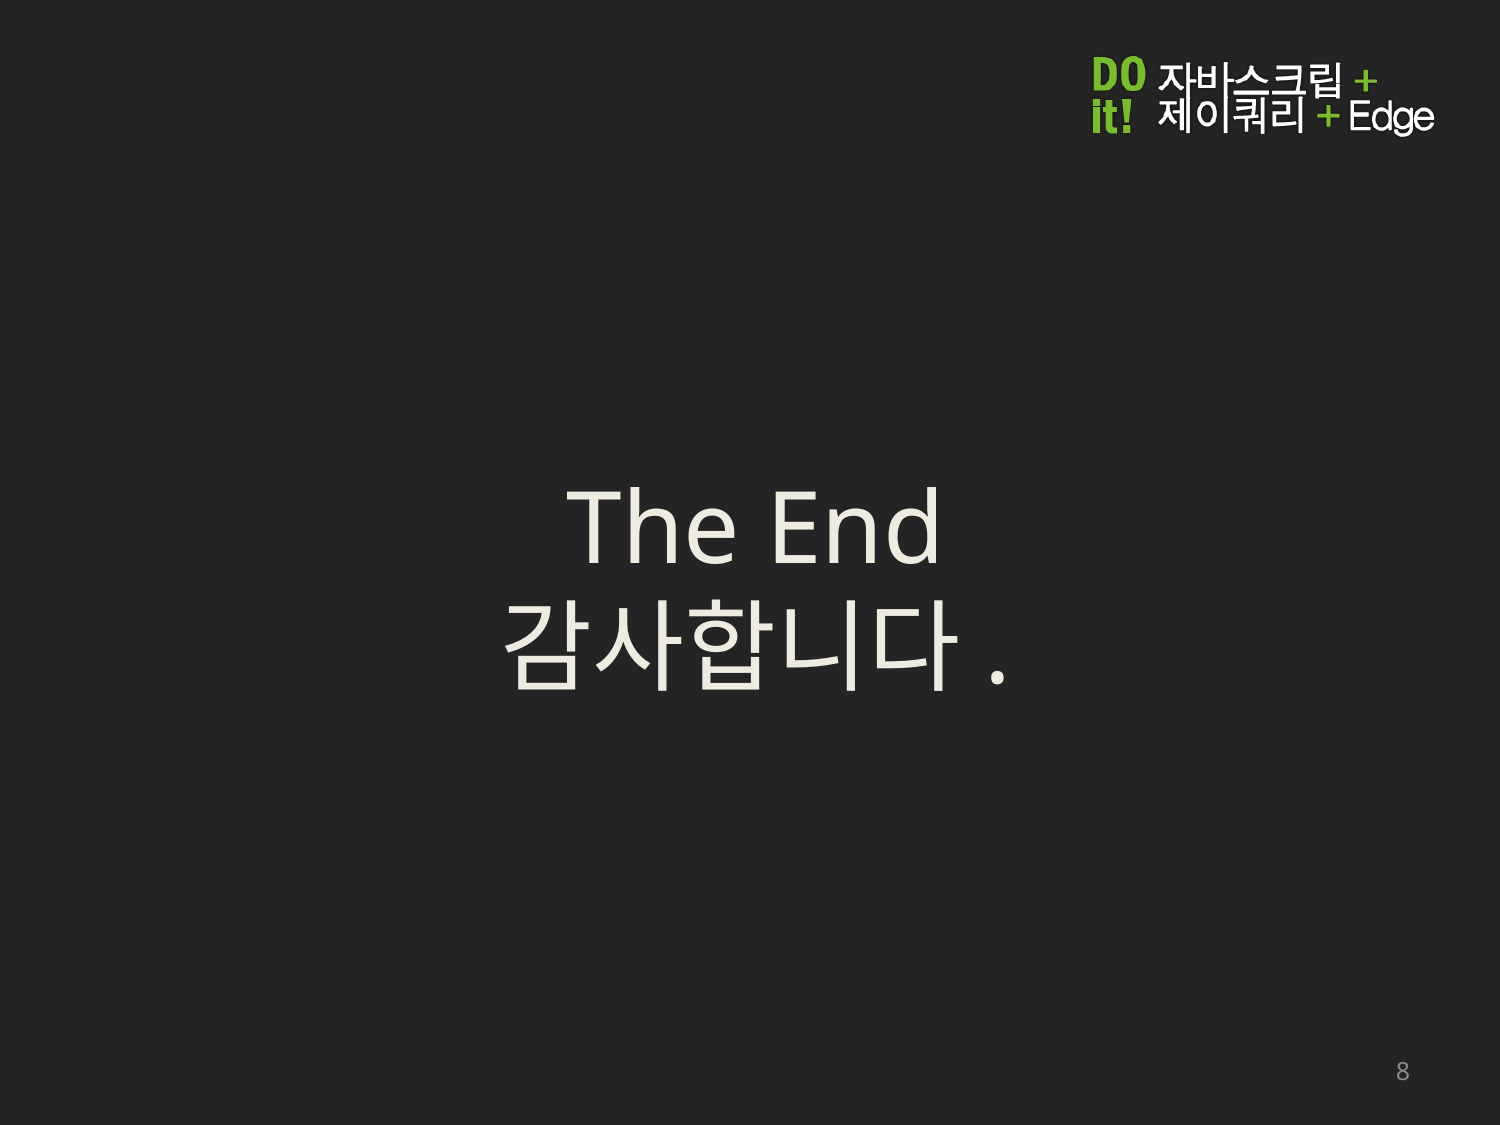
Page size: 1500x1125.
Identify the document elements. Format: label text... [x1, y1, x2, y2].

picture [1074, 43, 1447, 149]
slide_number 8 [1074, 1042, 1425, 1103]
